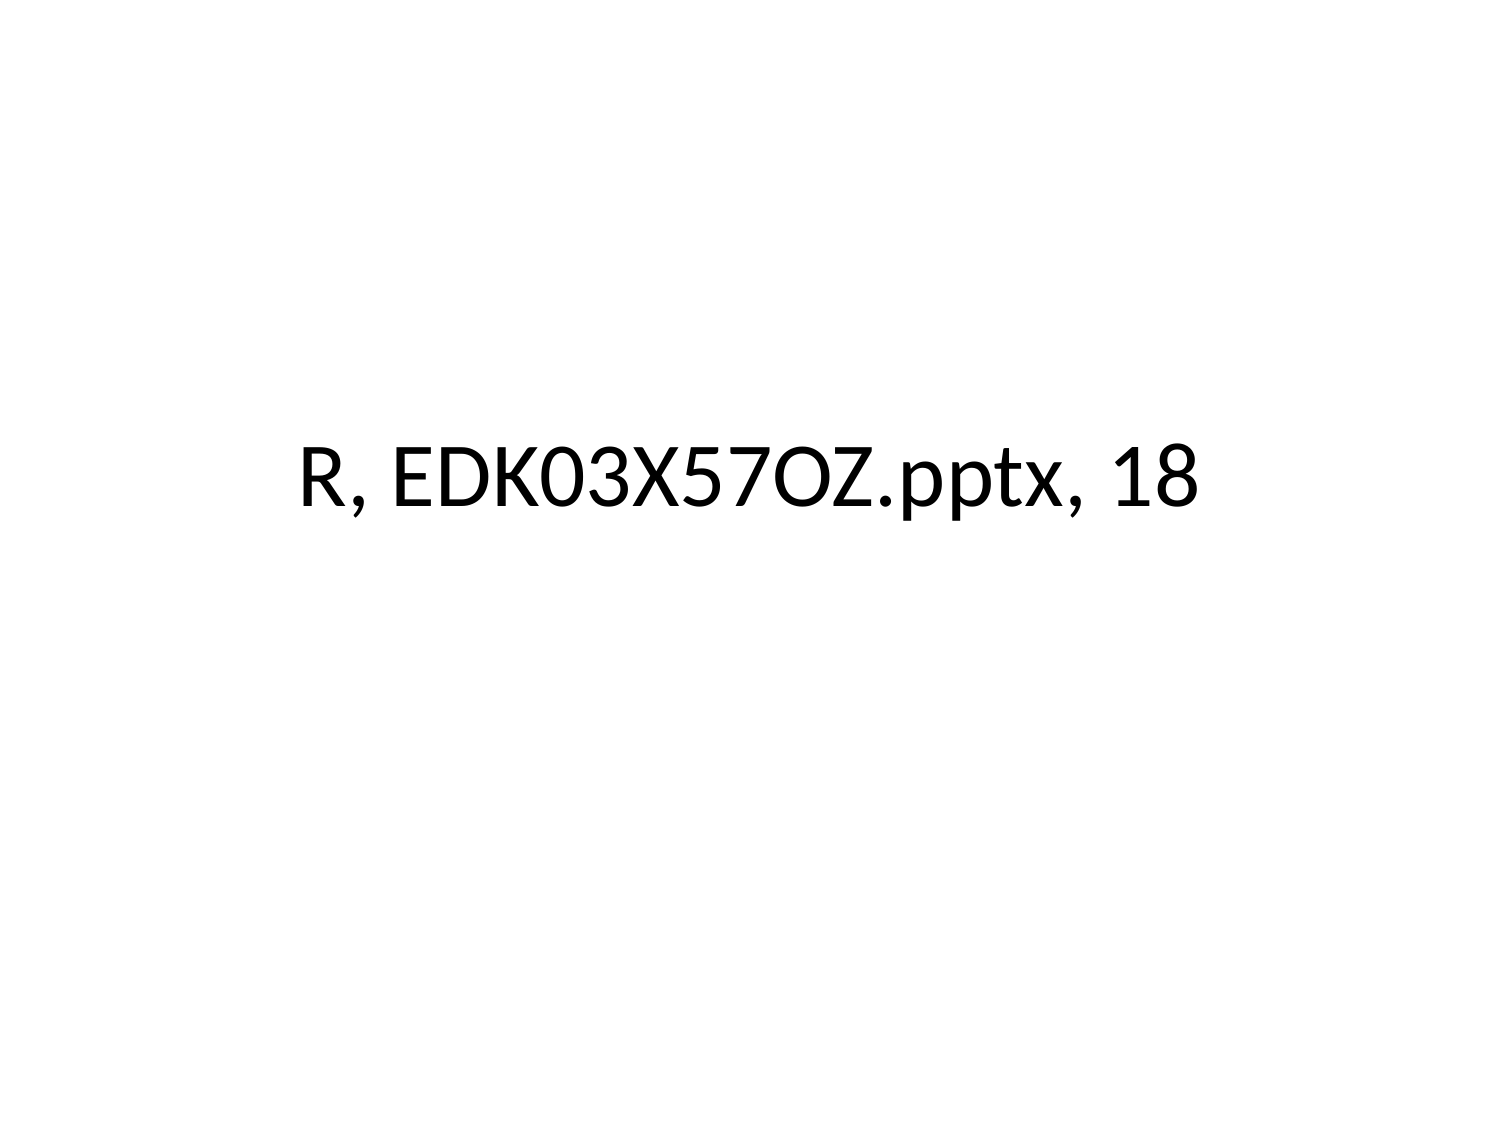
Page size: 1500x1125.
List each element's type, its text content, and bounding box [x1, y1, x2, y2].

title R, EDK03X57OZ.pptx, 18 [112, 349, 1388, 591]
